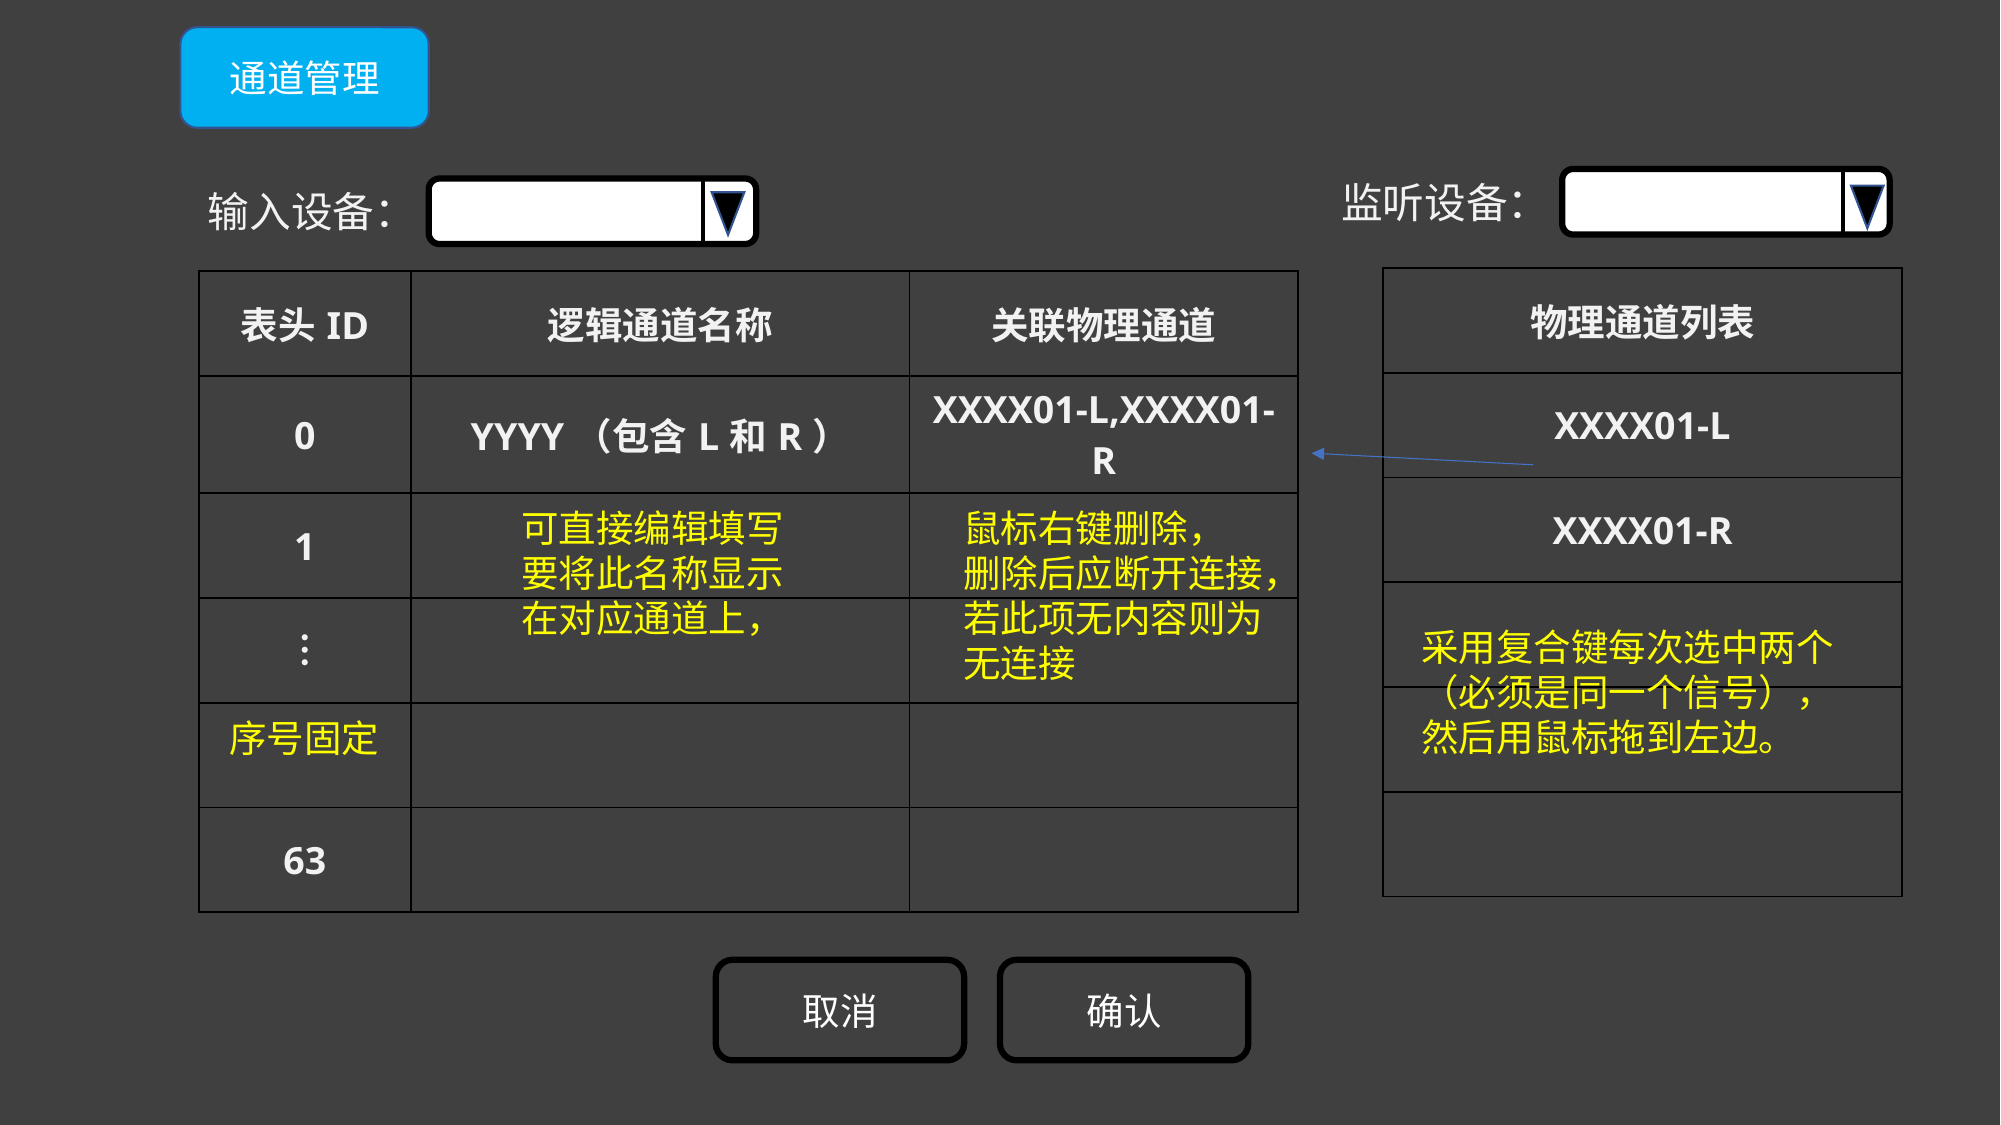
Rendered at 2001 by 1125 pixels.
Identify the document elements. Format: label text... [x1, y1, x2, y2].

text_box [427, 177, 758, 246]
table_cell [910, 599, 1297, 702]
table_cell 0 [200, 377, 410, 492]
table_header 物理通道列表 [1384, 269, 1901, 372]
text_box [710, 191, 746, 238]
table_cell YYYY（包含L和R） [412, 377, 909, 492]
text_box 可直接编辑填写 要将此名称显示 在对应通道上， [506, 498, 799, 648]
table_cell [910, 704, 1297, 807]
table_cell [412, 704, 909, 807]
text_box 取消 [714, 958, 966, 1062]
table_header 表头ID [200, 272, 410, 375]
text_box [1849, 184, 1886, 232]
table_cell ︙ [200, 599, 410, 702]
table_cell 63 [200, 808, 410, 911]
table_cell [412, 808, 909, 911]
table_cell [910, 494, 1297, 597]
table_cell [1384, 583, 1901, 686]
text_box 序号固定 [214, 707, 395, 768]
table_cell [200, 704, 410, 807]
table_cell XXXX01-R [1384, 478, 1901, 581]
table_cell [910, 808, 1297, 911]
table_cell [412, 599, 909, 702]
table_cell [1384, 688, 1901, 791]
table_cell XXXX01-L [1384, 374, 1901, 477]
table_cell [1384, 793, 1901, 896]
text_box 输入设备： [192, 178, 433, 244]
table_header 关联物理通道 [910, 272, 1297, 375]
text_box 监听设备： [1326, 168, 1568, 234]
table_header 逻辑通道名称 [412, 272, 909, 375]
text_box [1561, 167, 1891, 236]
text_box 鼠标右键删除， 删除后应断开连接， 若此项无内容则为 无连接 [948, 498, 1316, 693]
text_box 采用复合键每次选中两个（必须是同一个信号），然后用鼠标拖到左边。 [1406, 616, 1855, 767]
table_cell [412, 494, 909, 597]
text_box 确认 [998, 958, 1250, 1062]
table_cell XXXX01-L,XXXX01-R [910, 377, 1297, 492]
table_cell 1 [200, 494, 410, 597]
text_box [1311, 453, 1534, 465]
text_box 通道管理 [179, 26, 430, 129]
